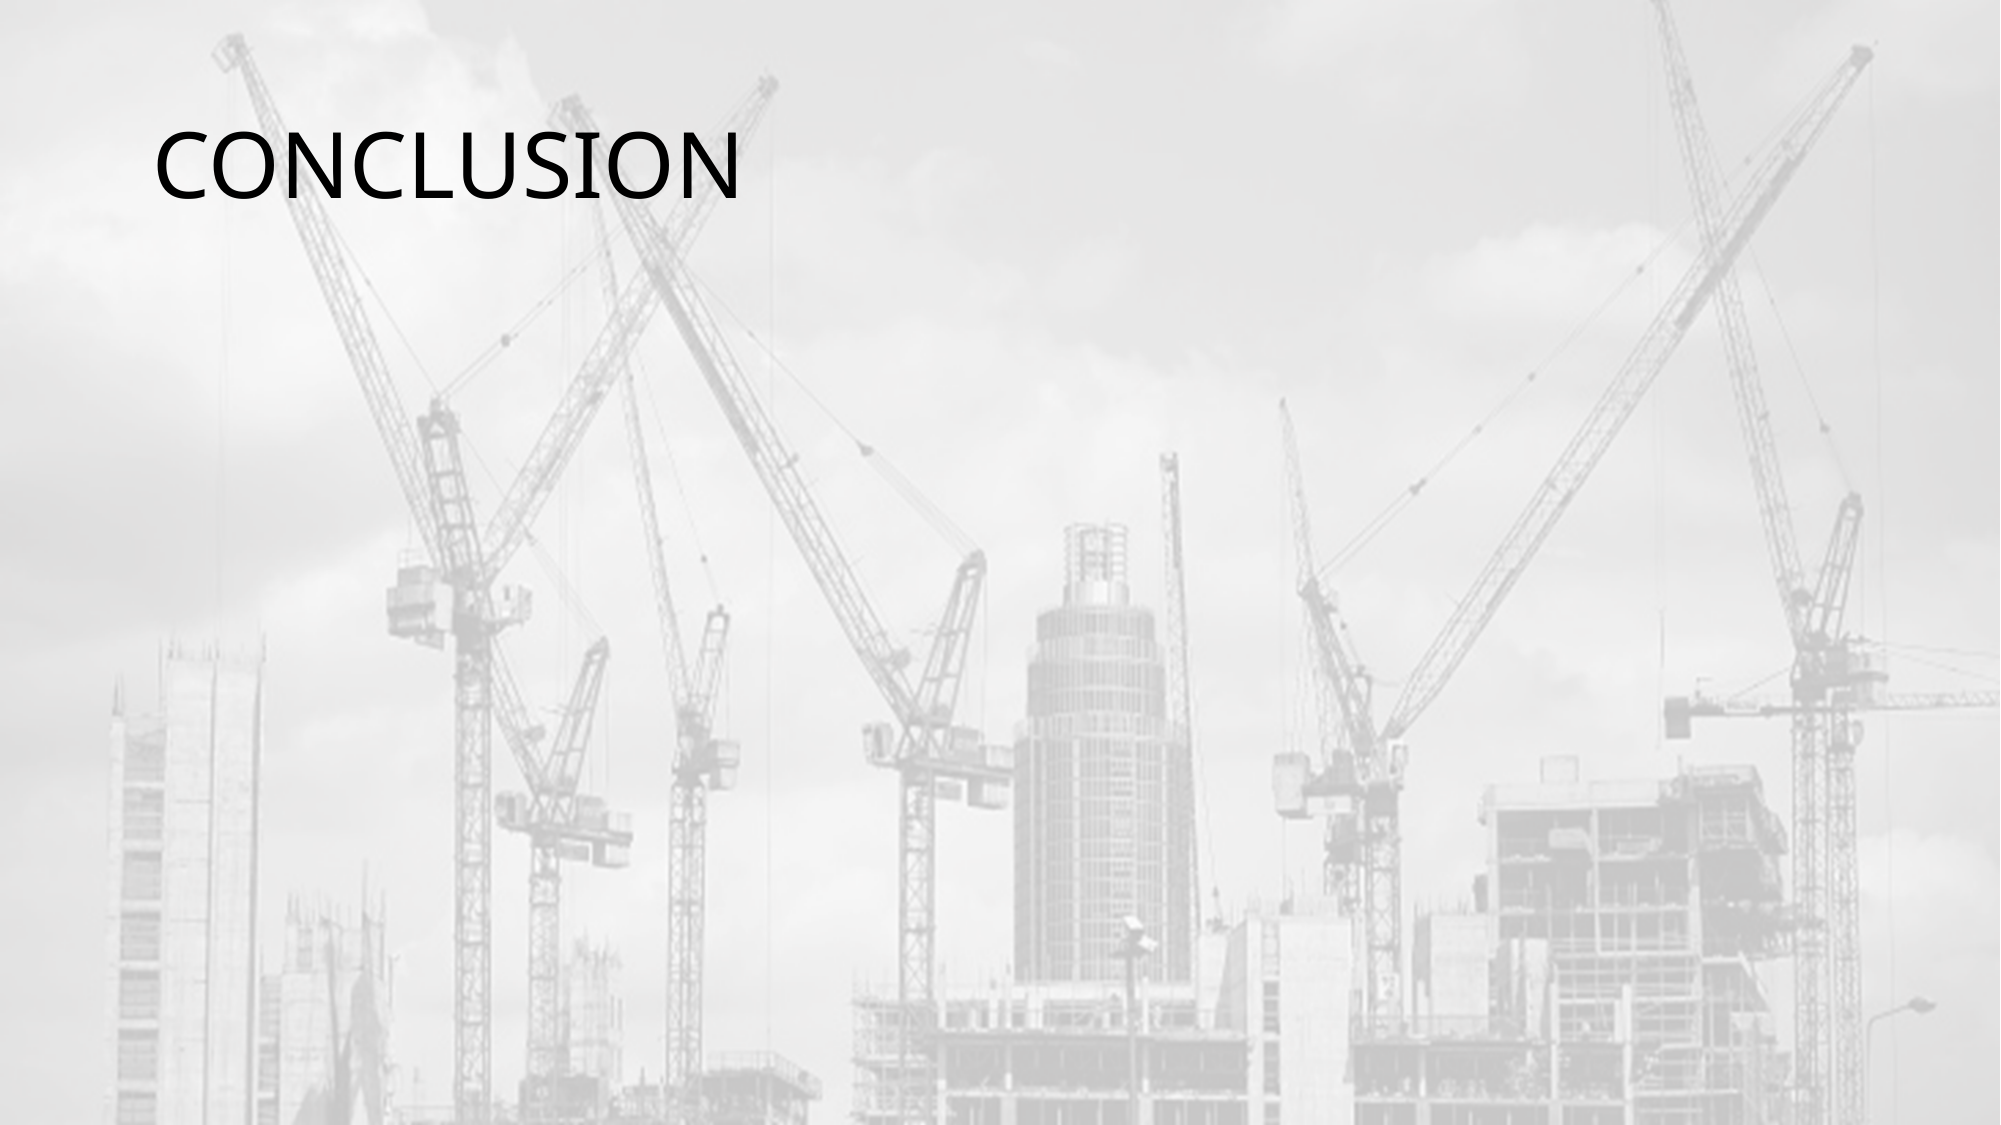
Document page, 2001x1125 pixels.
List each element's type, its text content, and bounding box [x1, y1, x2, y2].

title CONCLUSION [137, 59, 1863, 278]
